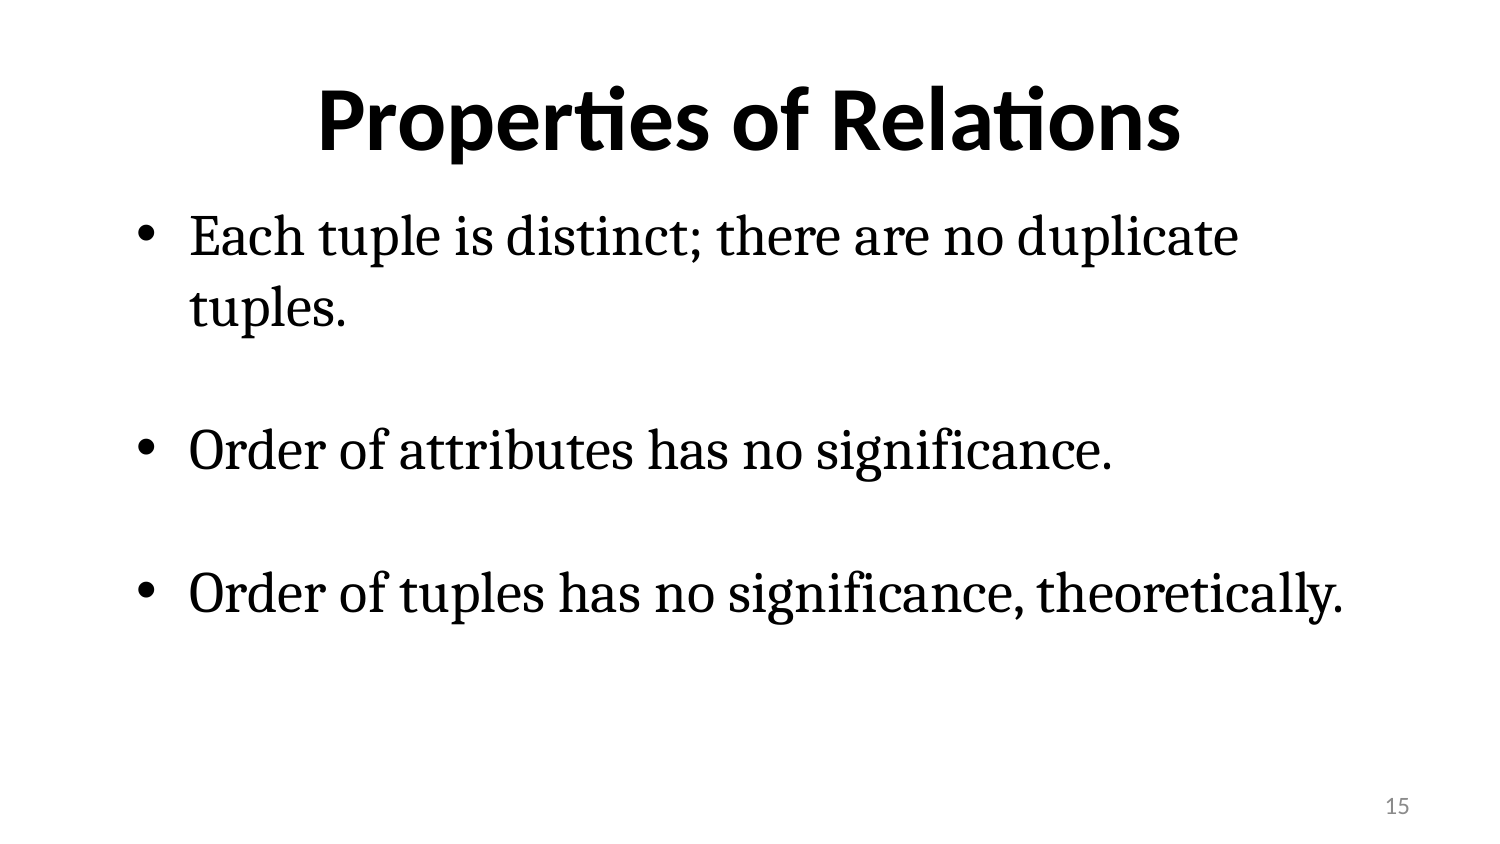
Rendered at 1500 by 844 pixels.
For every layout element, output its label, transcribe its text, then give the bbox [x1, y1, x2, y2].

title Properties of Relations [75, 33, 1425, 175]
slide_number 15 [1074, 782, 1425, 827]
list Each tuple is distinct; there are no duplicate tuples. Order of attributes has no significance. Order of tuples has no significance, theoretically. [125, 191, 1363, 698]
